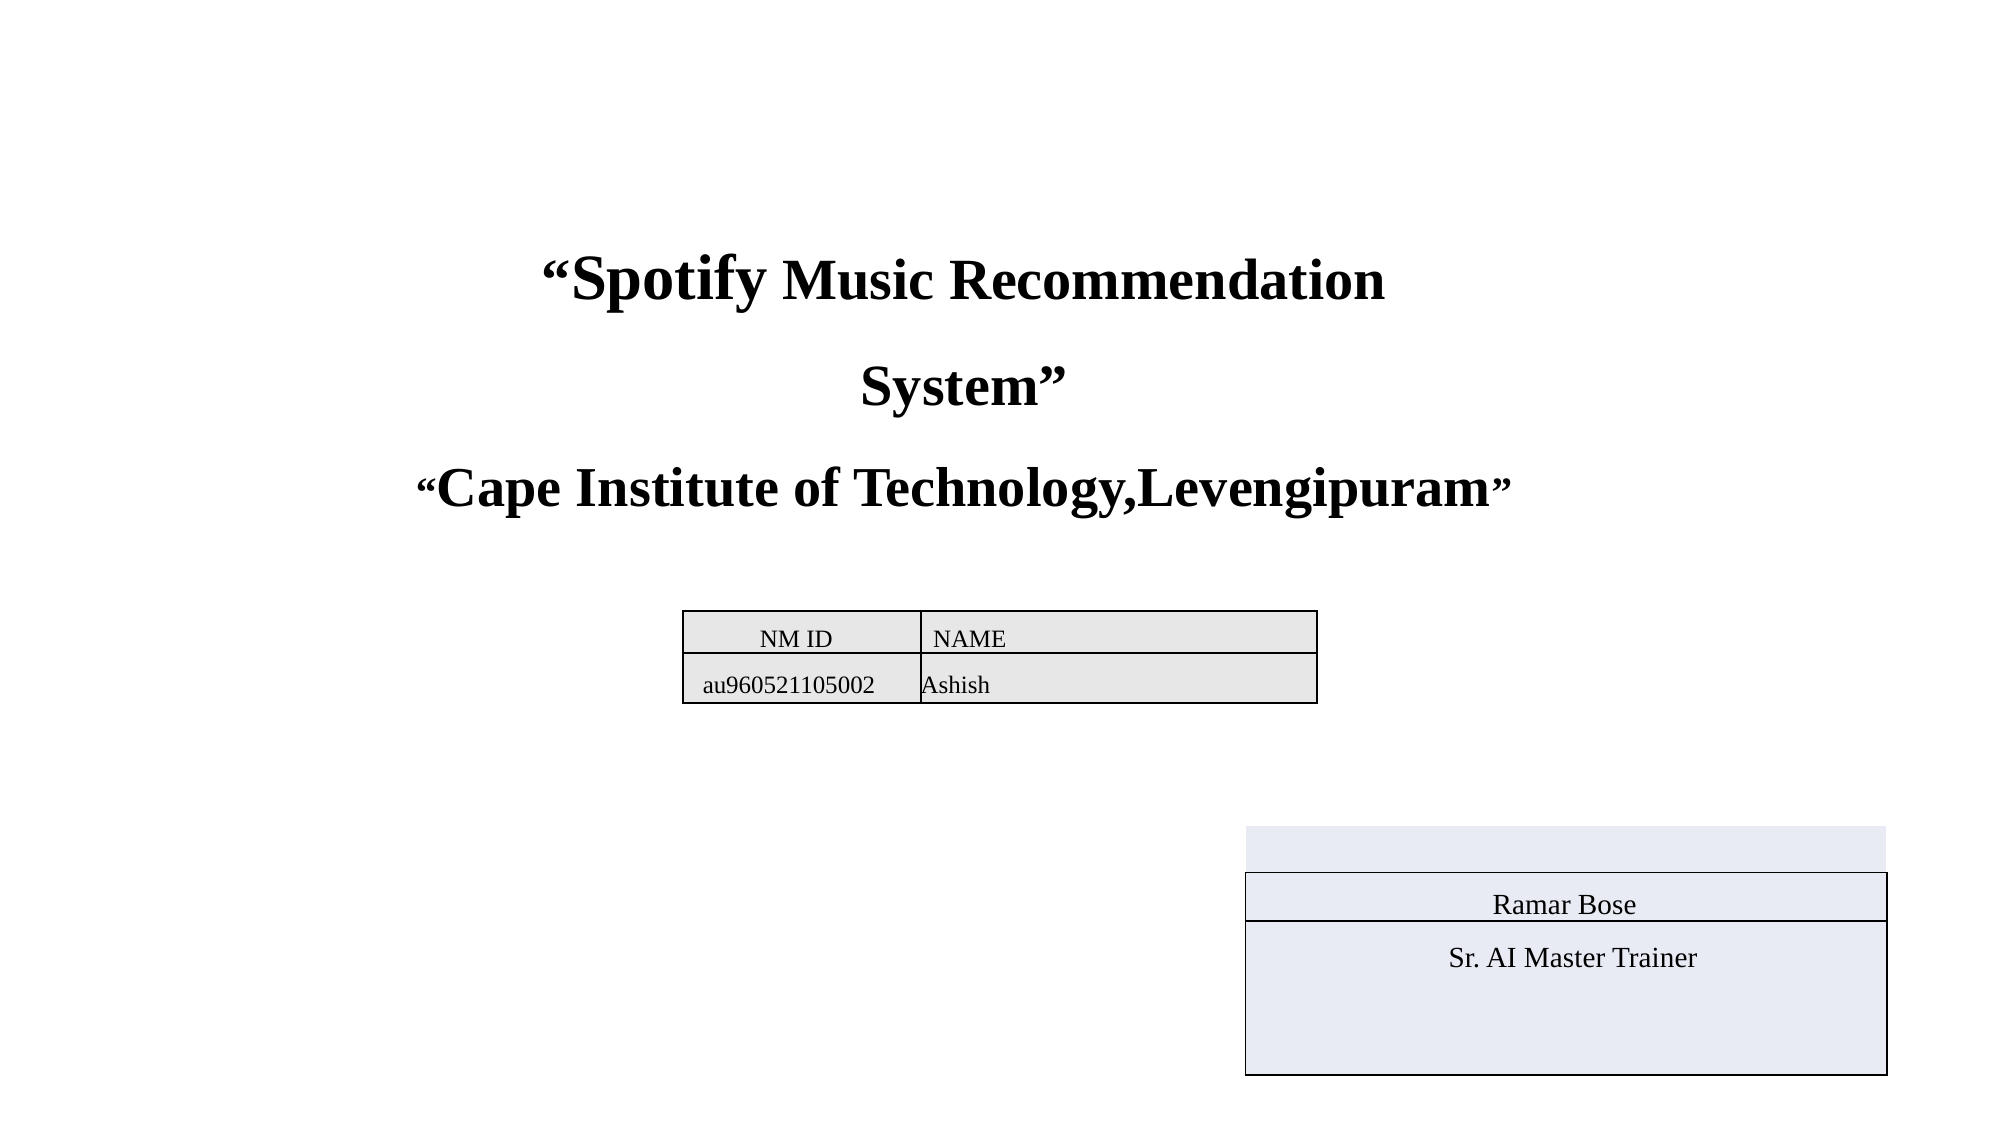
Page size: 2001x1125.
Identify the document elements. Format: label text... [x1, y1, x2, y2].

table_cell Ashish [922, 654, 1316, 702]
table_cell Sr. AI Master Trainer [1246, 922, 1886, 1074]
table_header [1246, 826, 1886, 872]
table_header NM ID [684, 612, 920, 652]
table_header NAME [922, 612, 1316, 652]
title “Spotify Music Recommendation System” “Cape Institute of Technology,Levengipuram” [249, 184, 1750, 576]
table_cell Ramar Bose [1246, 873, 1886, 920]
table_cell au960521105002 [684, 654, 920, 702]
